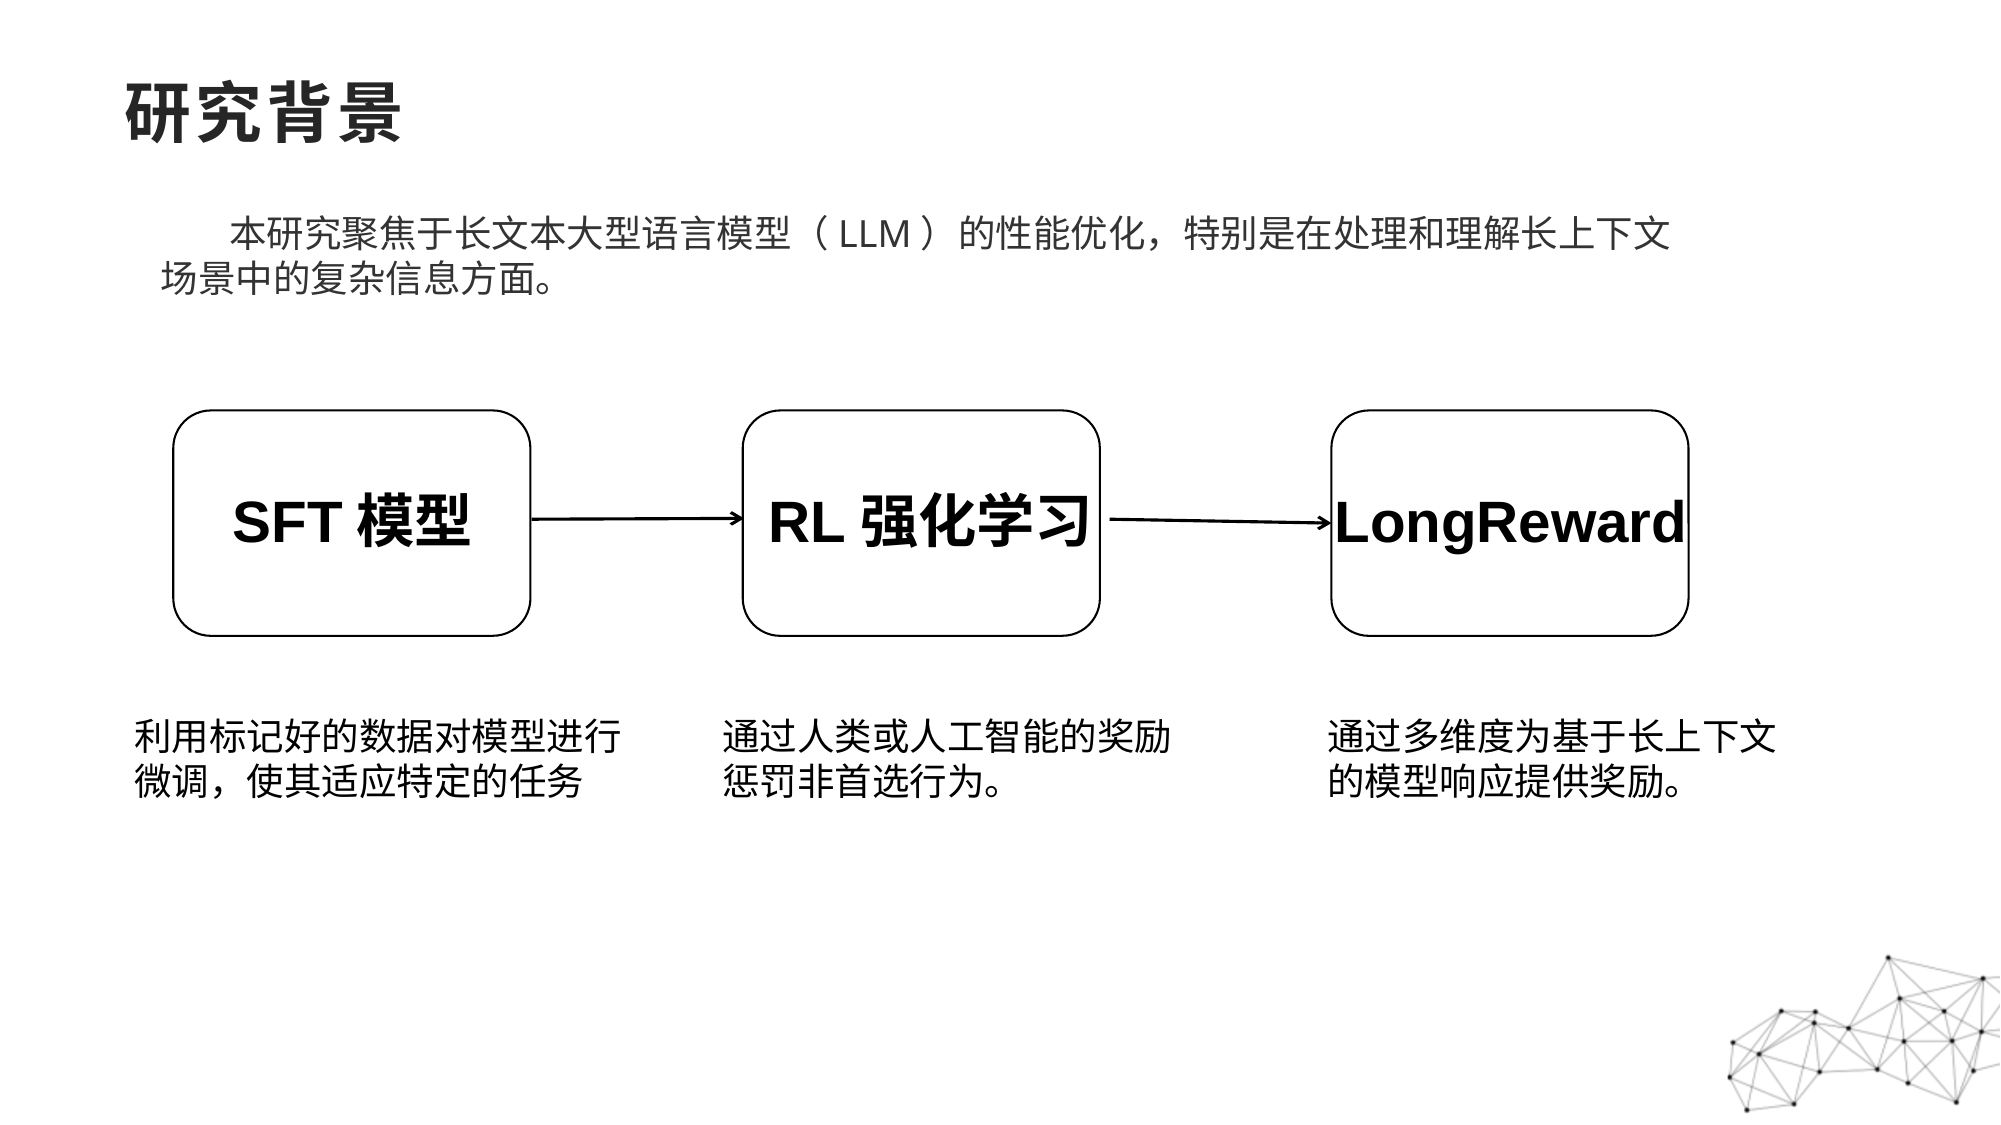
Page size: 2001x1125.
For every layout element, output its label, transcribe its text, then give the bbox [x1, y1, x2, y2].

text_box 通过多维度为基于长上下文的模型响应提供奖励。 [1312, 705, 1792, 810]
text_box 通过人类或人工智能的奖励惩罚非首选行为。 [707, 705, 1203, 810]
picture [1728, 900, 2000, 1125]
text_box [1330, 562, 1690, 637]
text_box [1330, 409, 1690, 476]
text_box [172, 409, 532, 637]
text_box RL强化学习 [752, 476, 1110, 562]
text_box 本研究聚焦于长文本大型语言模型（LLM）的性能优化，特别是在处理和理解长上下文场景中的复杂信息方面。 [145, 202, 1710, 352]
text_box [1109, 519, 1332, 524]
text_box 利用标记好的数据对模型进行 微调，使其适应特定的任务 [119, 705, 707, 810]
text_box 研究背景 [109, 63, 1891, 136]
text_box LongReward [1312, 476, 1710, 562]
text_box [741, 409, 1101, 637]
text_box SFT模型 [174, 476, 532, 562]
